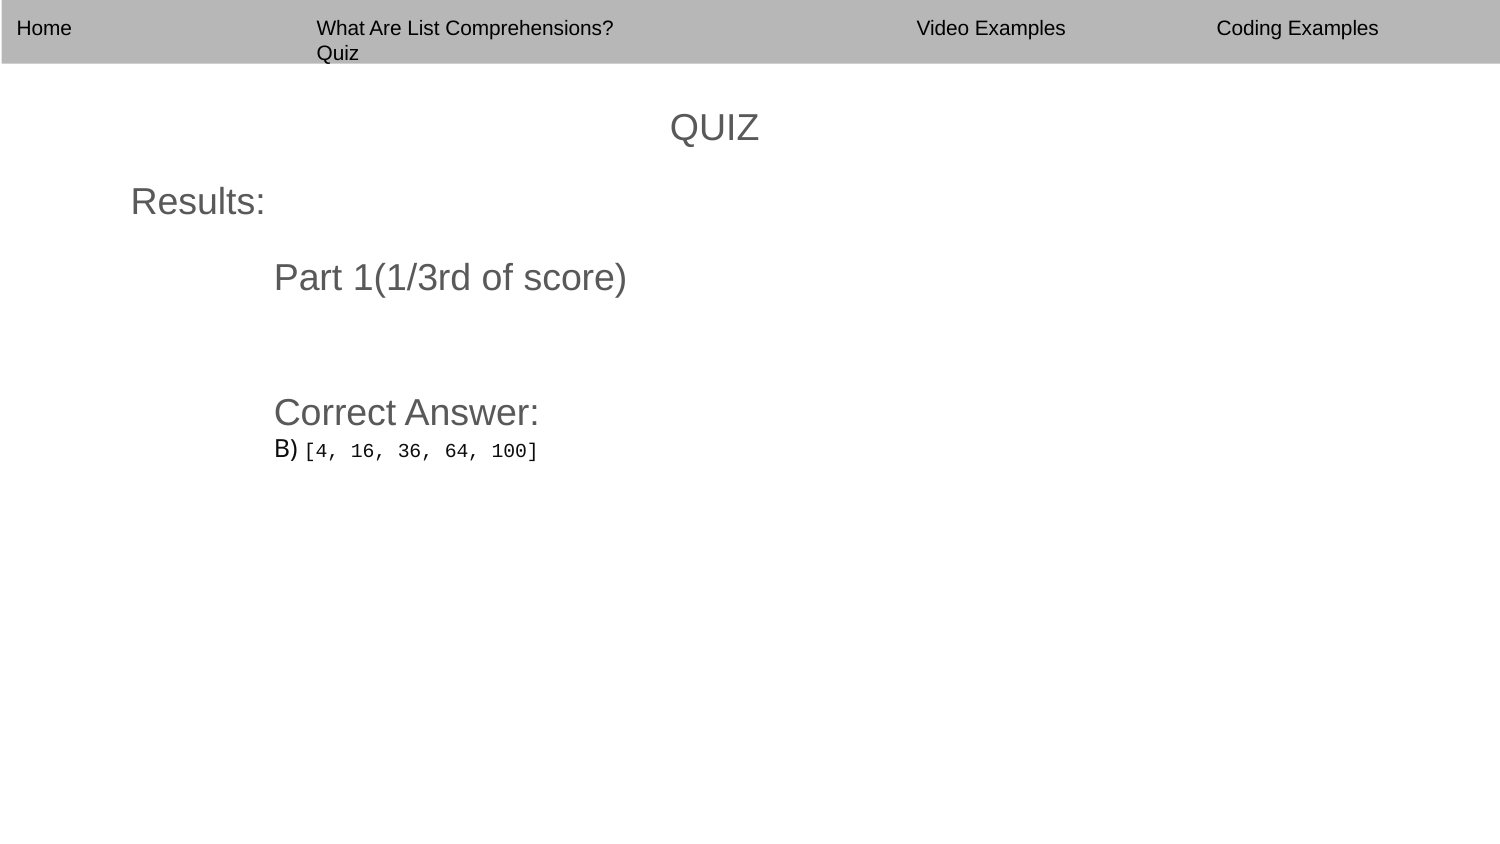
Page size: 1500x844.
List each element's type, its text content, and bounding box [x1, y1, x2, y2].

text_box QUIZ [655, 88, 845, 162]
text_box Results: [115, 161, 592, 237]
text_box Part 1(1/3rd of score) Correct Answer: B) [4, 16, 36, 64, 100] [258, 237, 1245, 478]
text_box Home What Are List Comprehensions? Video Examples Coding Examples Quiz [1, 0, 1500, 64]
